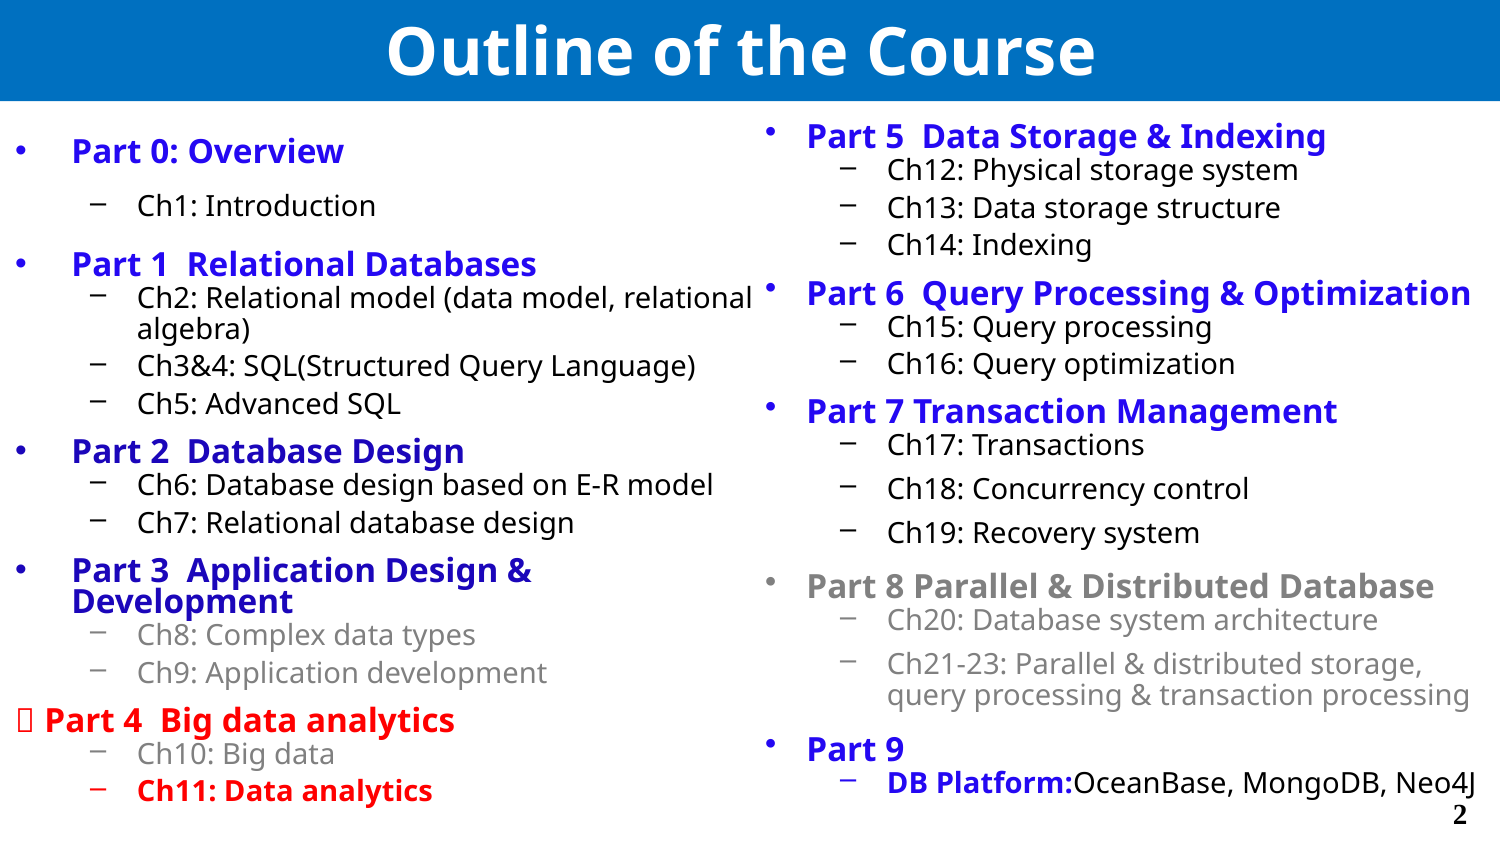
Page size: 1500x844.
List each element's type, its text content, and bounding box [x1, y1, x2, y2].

title Outline of the Course [0, 0, 1500, 102]
text_box Part 5 Data Storage & Indexing Ch12: Physical storage system Ch13: Data storage structure Ch14: Indexing Part 6 Query Processing & Optimization Ch15: Query processing Ch16: Query optimization Part 7 Transaction Management Ch17: Transactions Ch18: Concurrency control Ch19: Recovery system Part 8 Parallel & Distributed Database Ch20: Database system architecture Ch21-23: Parallel & distributed storage, query processing & transaction processing Part 9 DB Platform:OceanBase, MongoDB, Neo4J [749, 116, 1500, 800]
list Part 0: Overview Ch1: Introduction Part 1 Relational Databases Ch2: Relational model (data model, relational algebra) Ch3&4: SQL(Structured Query Language) Ch5: Advanced SQL Part 2 Database Design Ch6: Database design based on E-R model Ch7: Relational database design Part 3 Application Design & Development Ch8: Complex data types Ch9: Application development  Part 4 Big data analytics Ch10: Big data Ch11: Data analytics [0, 102, 774, 797]
